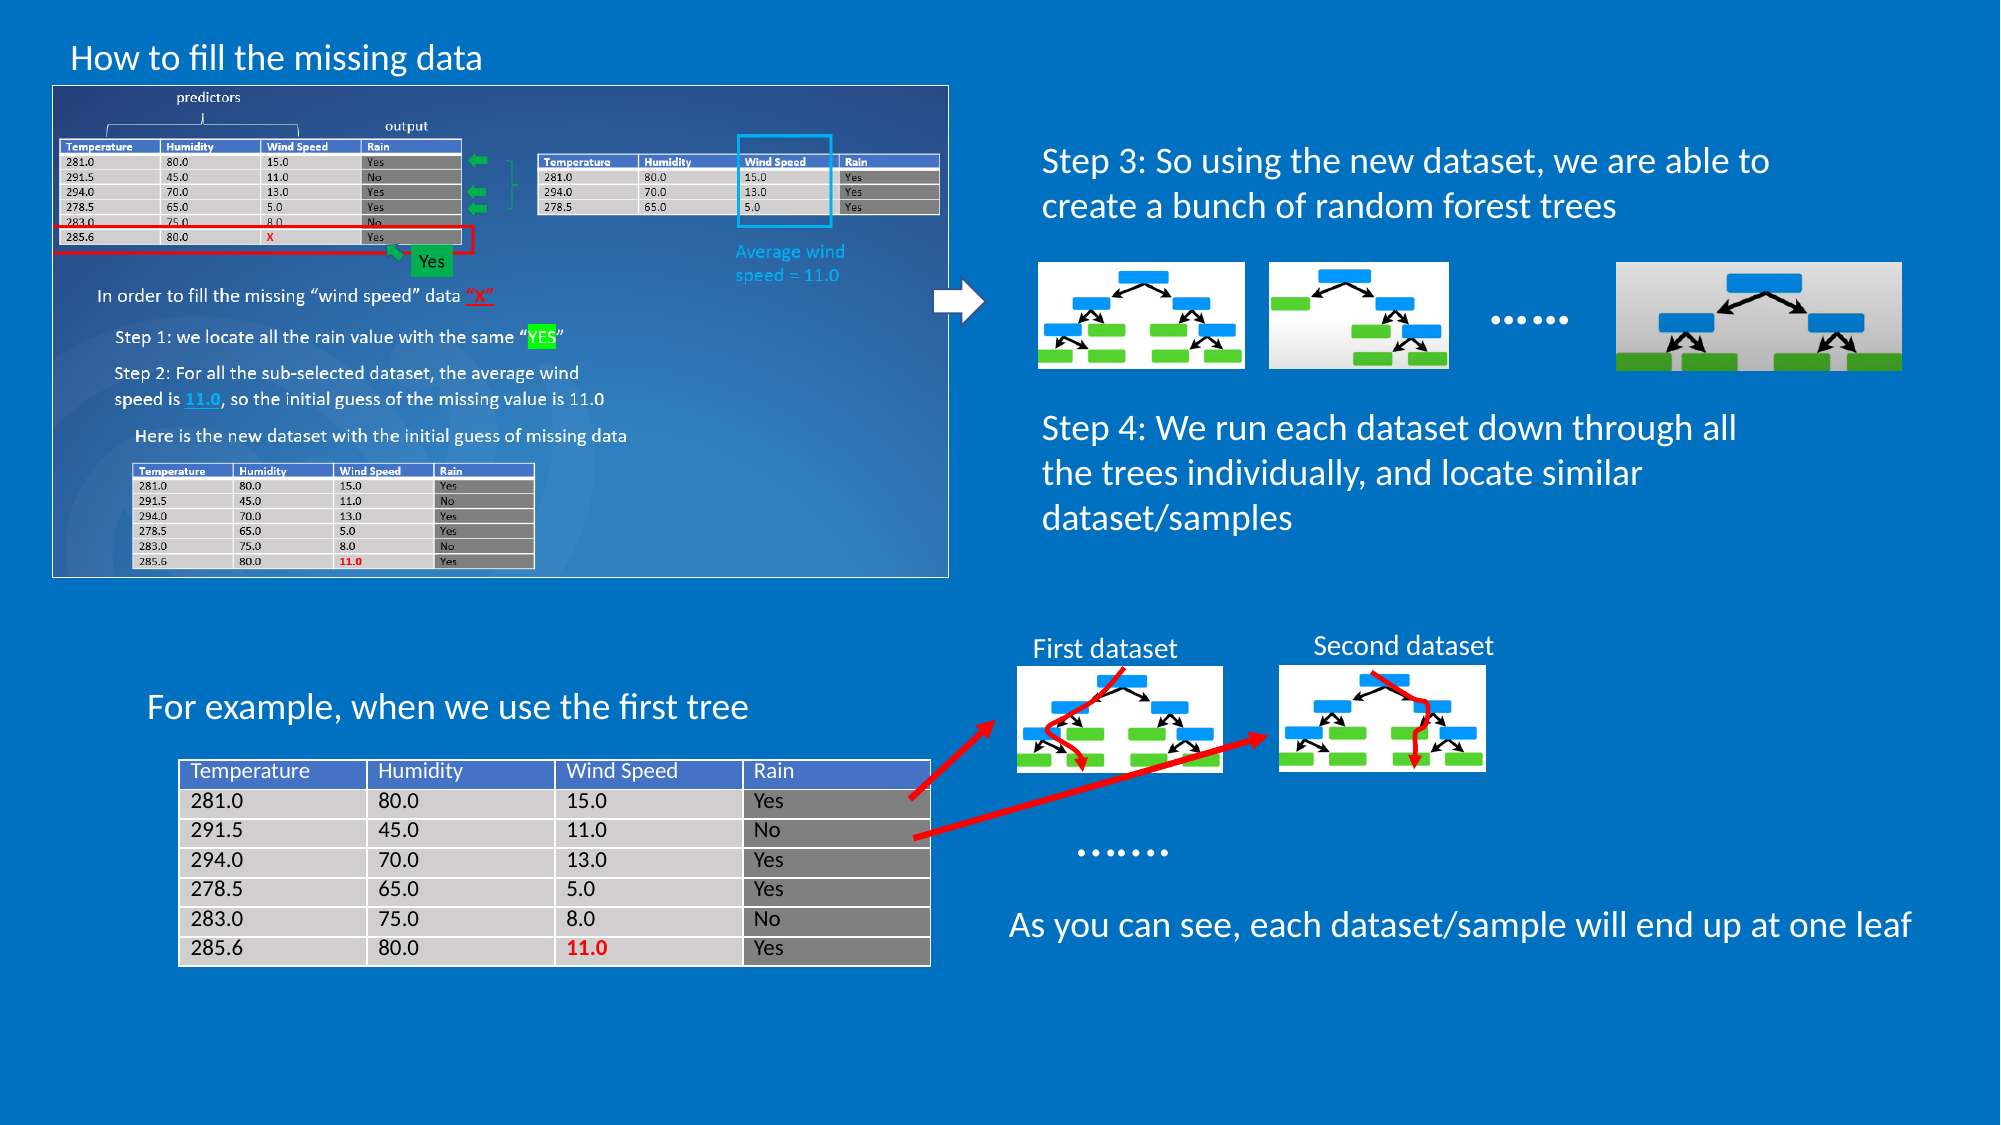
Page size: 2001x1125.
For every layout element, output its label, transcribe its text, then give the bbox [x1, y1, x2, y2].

text_box Step 3: So using the new dataset, we are able to create a bunch of random forest trees [1027, 128, 1799, 233]
picture [52, 85, 949, 578]
table_cell 80.0 [368, 938, 554, 965]
text_box Second dataset [1298, 618, 1510, 669]
text_box For example, when we use the first tree [132, 674, 765, 735]
table_cell 15.0 [556, 790, 742, 818]
table_cell 281.0 [180, 790, 366, 818]
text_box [913, 735, 1269, 839]
table_cell 294.0 [180, 849, 366, 877]
table_cell 5.0 [556, 879, 742, 906]
table_cell 285.6 [180, 938, 366, 965]
table_cell 70.0 [368, 849, 554, 877]
text_box …… [1474, 258, 1596, 344]
picture [1269, 262, 1449, 369]
table_cell 80.0 [368, 790, 554, 818]
table_cell Yes [744, 879, 930, 906]
table_header Humidity [368, 761, 554, 789]
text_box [909, 719, 996, 800]
table_cell 8.0 [556, 908, 742, 936]
text_box First dataset [1018, 622, 1194, 666]
table_cell Yes [744, 790, 913, 818]
table_header Temperature [180, 761, 366, 789]
table_cell 13.0 [556, 849, 742, 877]
picture [1616, 262, 1902, 371]
text_box ……. [1061, 839, 1187, 876]
table_cell 45.0 [368, 820, 554, 847]
text_box Step 4: We run each dataset down through all the trees individually, and locate similar dataset/samples [1027, 395, 1799, 546]
text_box As you can see, each dataset/sample will end up at one leaf [994, 892, 1929, 953]
table_cell No [744, 820, 930, 847]
table_header Rain [744, 761, 909, 789]
table_cell Yes [744, 849, 930, 877]
picture [1017, 666, 1223, 735]
table_cell 11.0 [556, 820, 742, 847]
table_cell 278.5 [180, 879, 366, 906]
table_cell Yes [744, 938, 930, 965]
text_box [949, 274, 988, 329]
table_cell 75.0 [368, 908, 554, 936]
table_cell 11.0 [556, 938, 742, 965]
table_cell 283.0 [180, 908, 366, 936]
picture [1038, 262, 1245, 370]
picture [1279, 665, 1486, 773]
text_box How to fill the missing data [55, 25, 499, 85]
table_cell 65.0 [368, 879, 554, 906]
table_cell No [744, 908, 930, 936]
table_cell 291.5 [180, 820, 366, 847]
table_header Wind Speed [556, 761, 742, 789]
